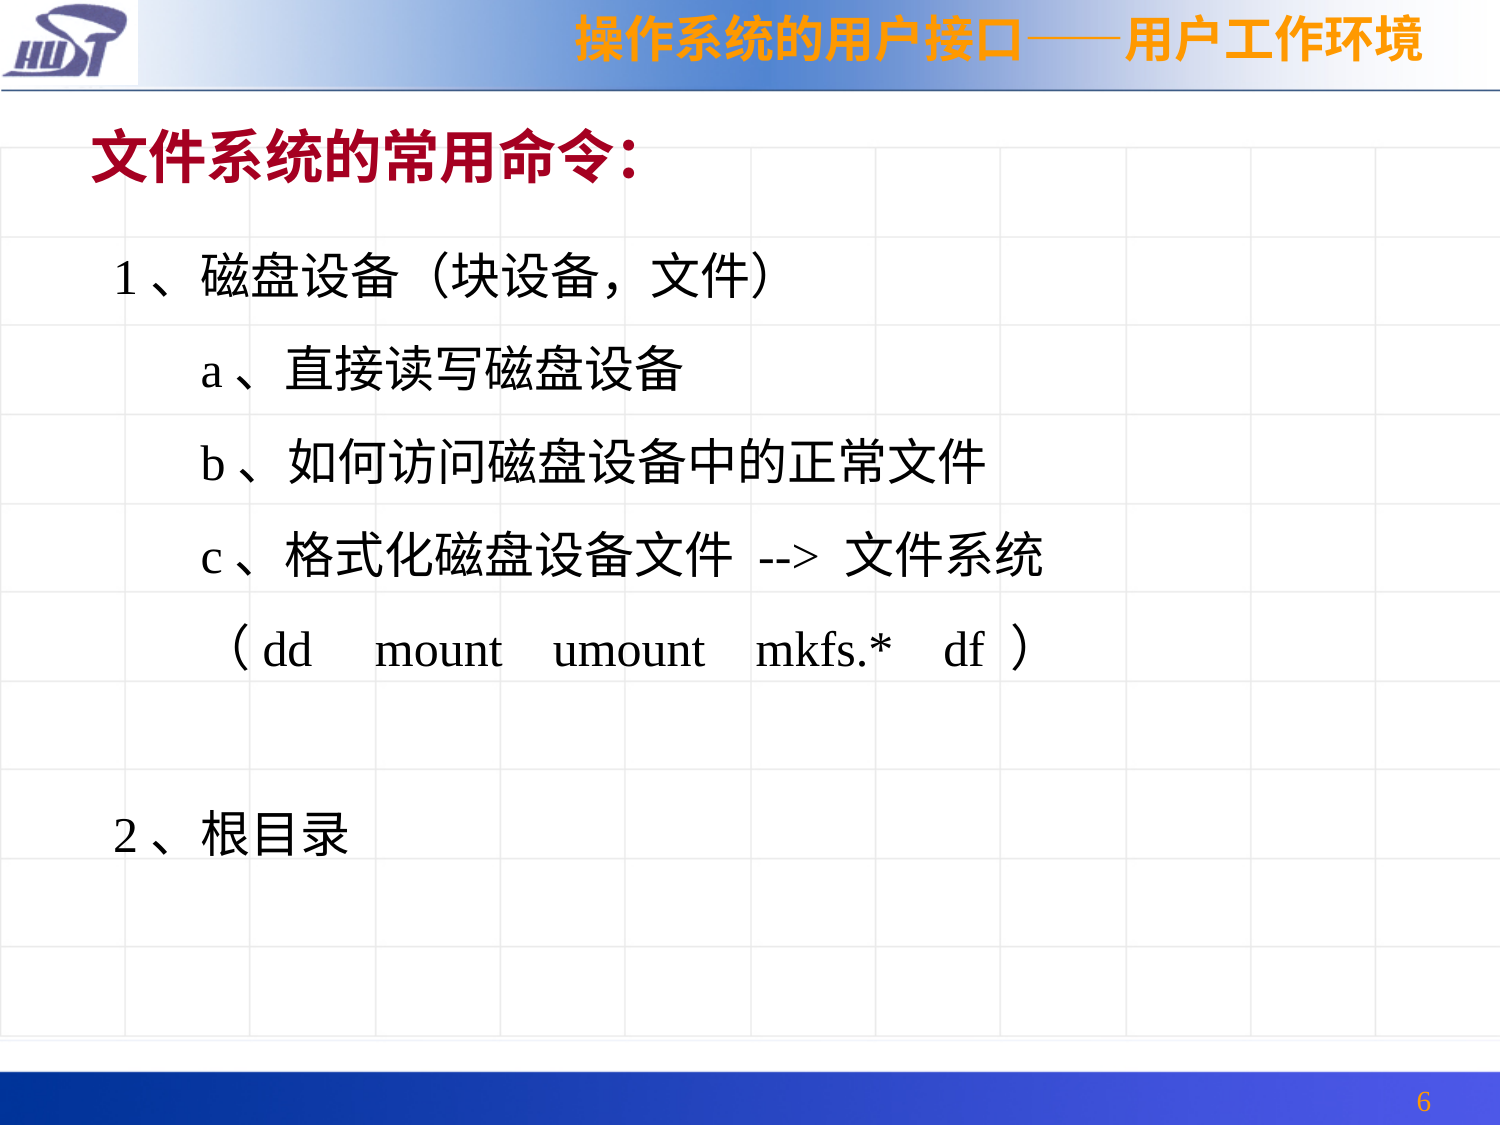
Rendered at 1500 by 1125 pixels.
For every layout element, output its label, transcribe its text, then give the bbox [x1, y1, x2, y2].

text_box 文件系统的常用命令： [75, 91, 1068, 198]
text_box 1、磁盘设备（块设备，文件） a、直接读写磁盘设备 b、如何访问磁盘设备中的正常文件 c、格式化磁盘设备文件 --> 文件系统 （dd mount umount mkfs.* df ） 2、 根目录 [98, 219, 1372, 870]
text_box 6 [1393, 1067, 1455, 1125]
text_box 操作系统的用户接口——用户工作环境 [62, 6, 1440, 76]
picture [0, 0, 1500, 1125]
